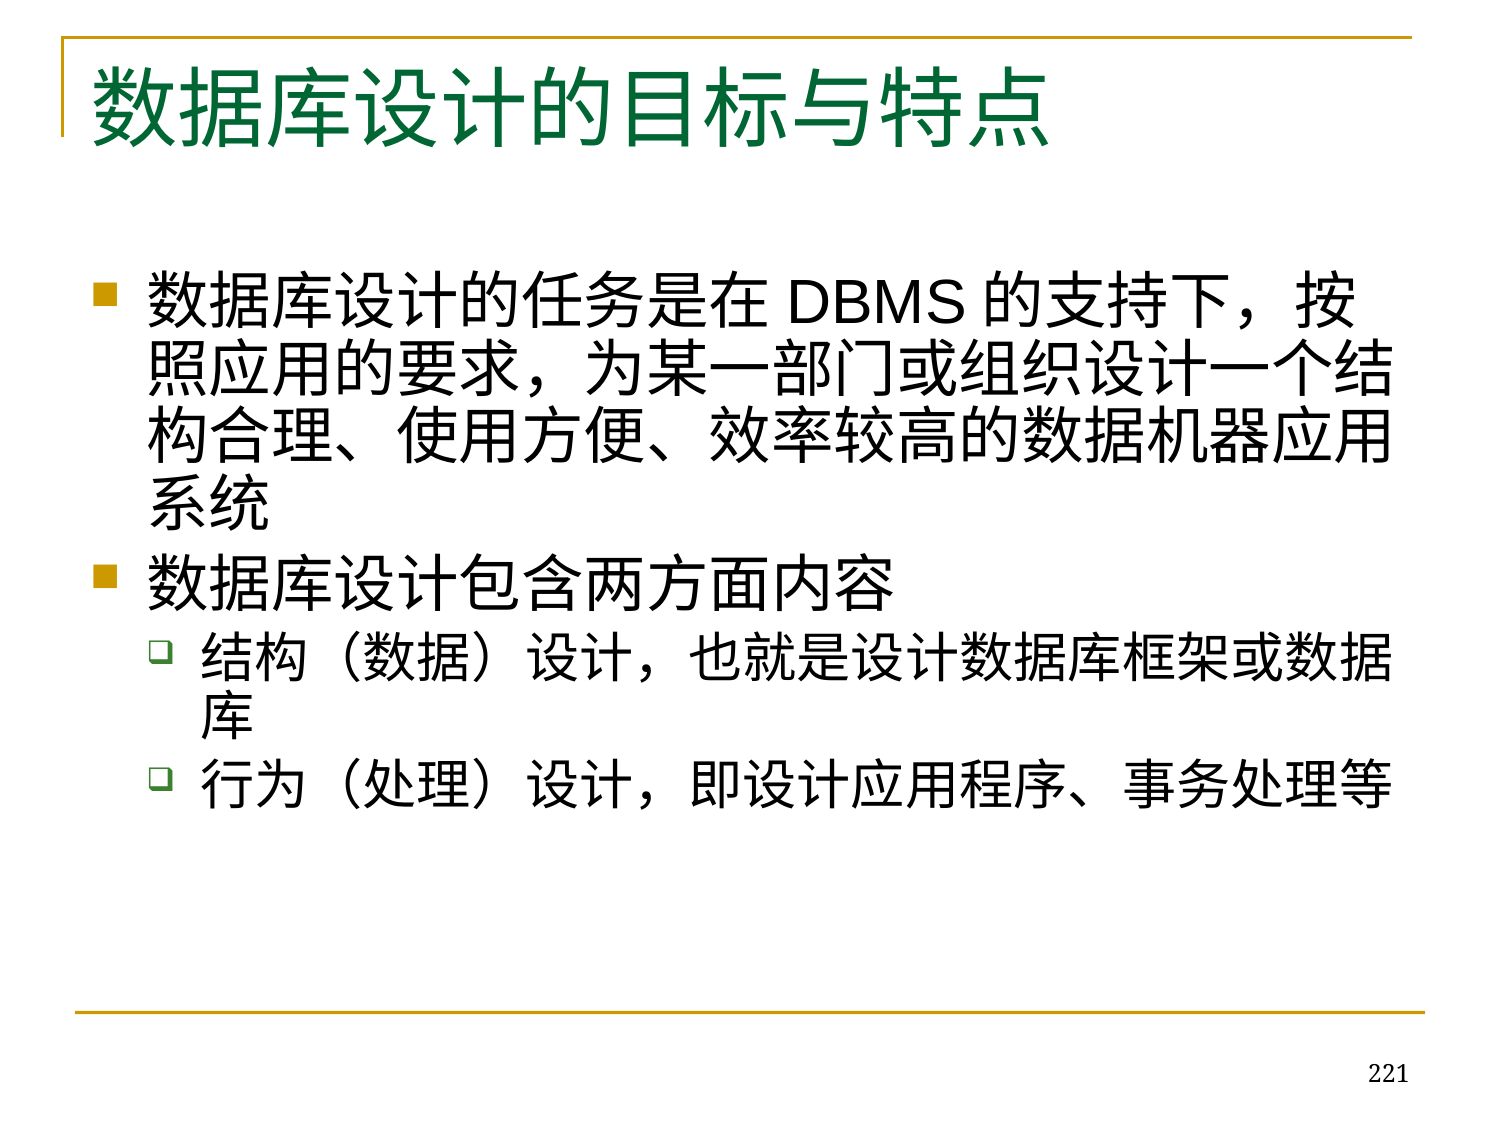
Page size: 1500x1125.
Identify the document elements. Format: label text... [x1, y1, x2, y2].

slide_number 221 [1074, 1023, 1426, 1100]
list 数据库设计的任务是在DBMS的支持下，按照应用的要求，为某一部门或组织设计一个结构合理、使用方便、效率较高的数据机器应用系统 数据库设计包含两方面内容 结构（数据）设计，也就是设计数据库框架或数据库 行为（处理）设计，即设计应用程序、事务处理等 [75, 262, 1425, 1006]
title 数据库设计的目标与特点 [75, 45, 1425, 233]
